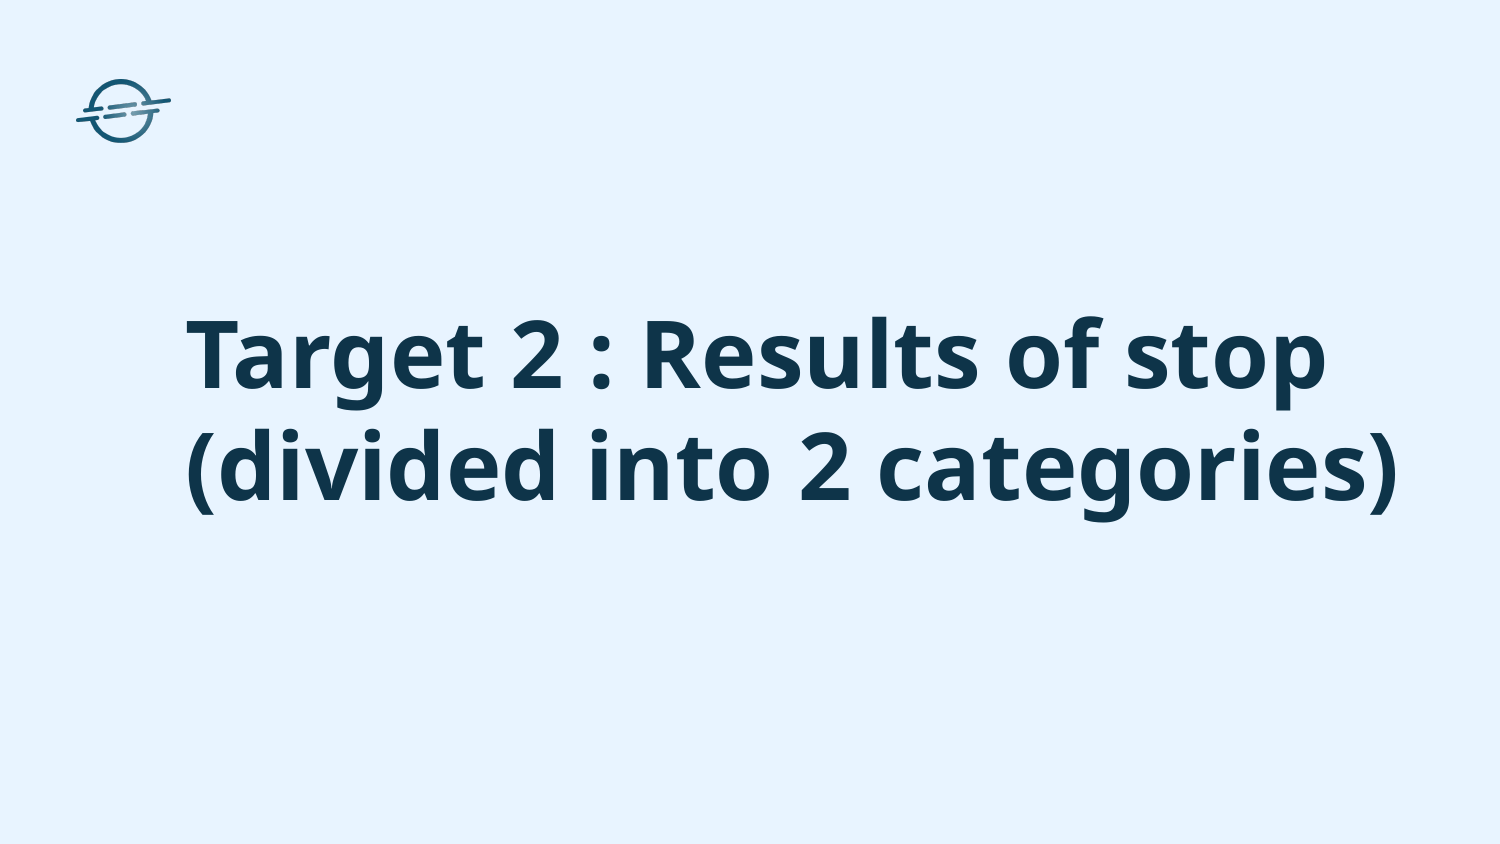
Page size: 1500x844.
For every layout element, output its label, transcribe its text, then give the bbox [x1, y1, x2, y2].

title Target 2 : Results of stop (divided into 2 categories) [170, 279, 1433, 509]
picture [75, 78, 171, 143]
